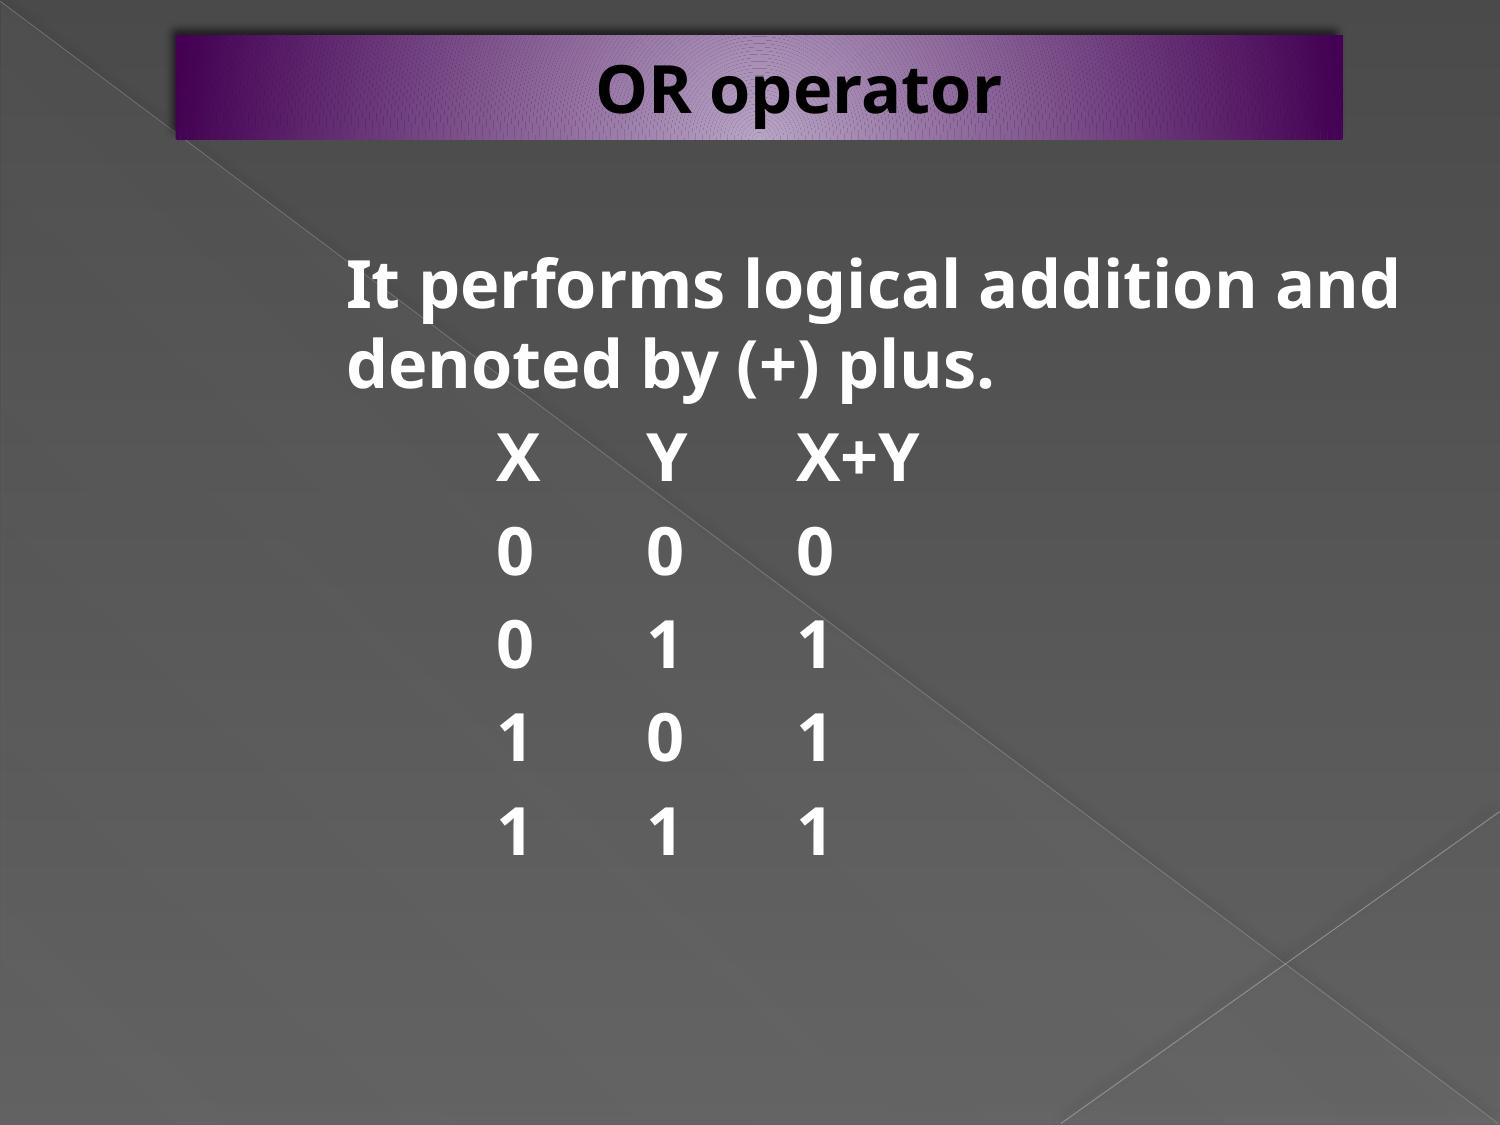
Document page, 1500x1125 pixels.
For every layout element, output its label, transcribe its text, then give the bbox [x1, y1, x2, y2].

list It performs logical addition and denoted by (+) plus. X Y X+Y 0 0 0 0 1 1 1 0 1 1 1 1 [257, 234, 1472, 878]
title OR operator [175, 35, 1343, 140]
